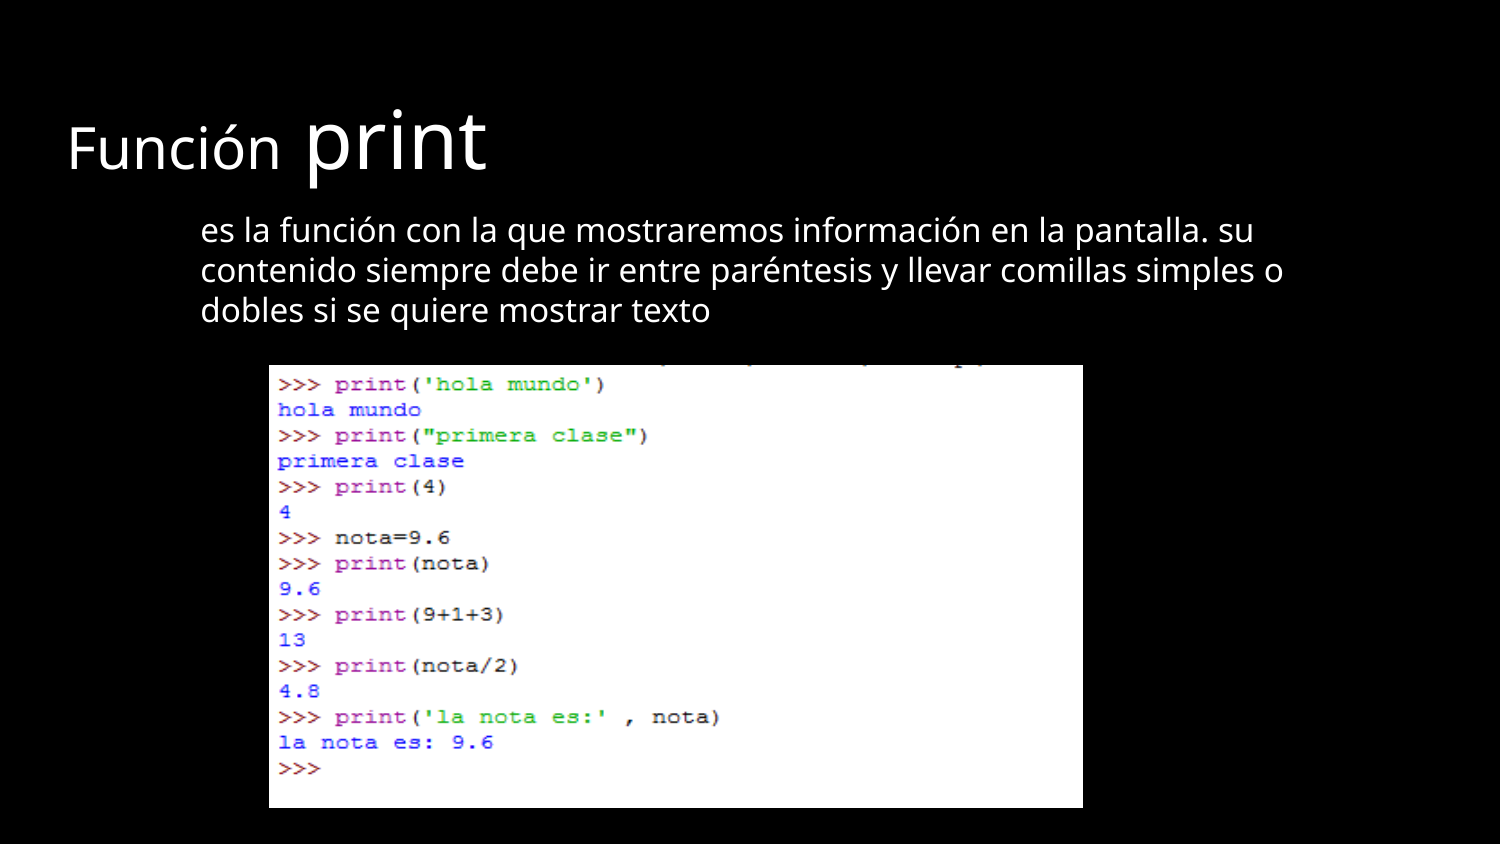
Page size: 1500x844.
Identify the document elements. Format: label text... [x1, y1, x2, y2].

text_box es la función con la que mostraremos información en la pantalla. su contenido siempre debe ir entre paréntesis y llevar comillas simples o dobles si se quiere mostrar texto [185, 194, 1355, 374]
picture [269, 365, 1083, 809]
title Función print [51, 72, 1449, 167]
